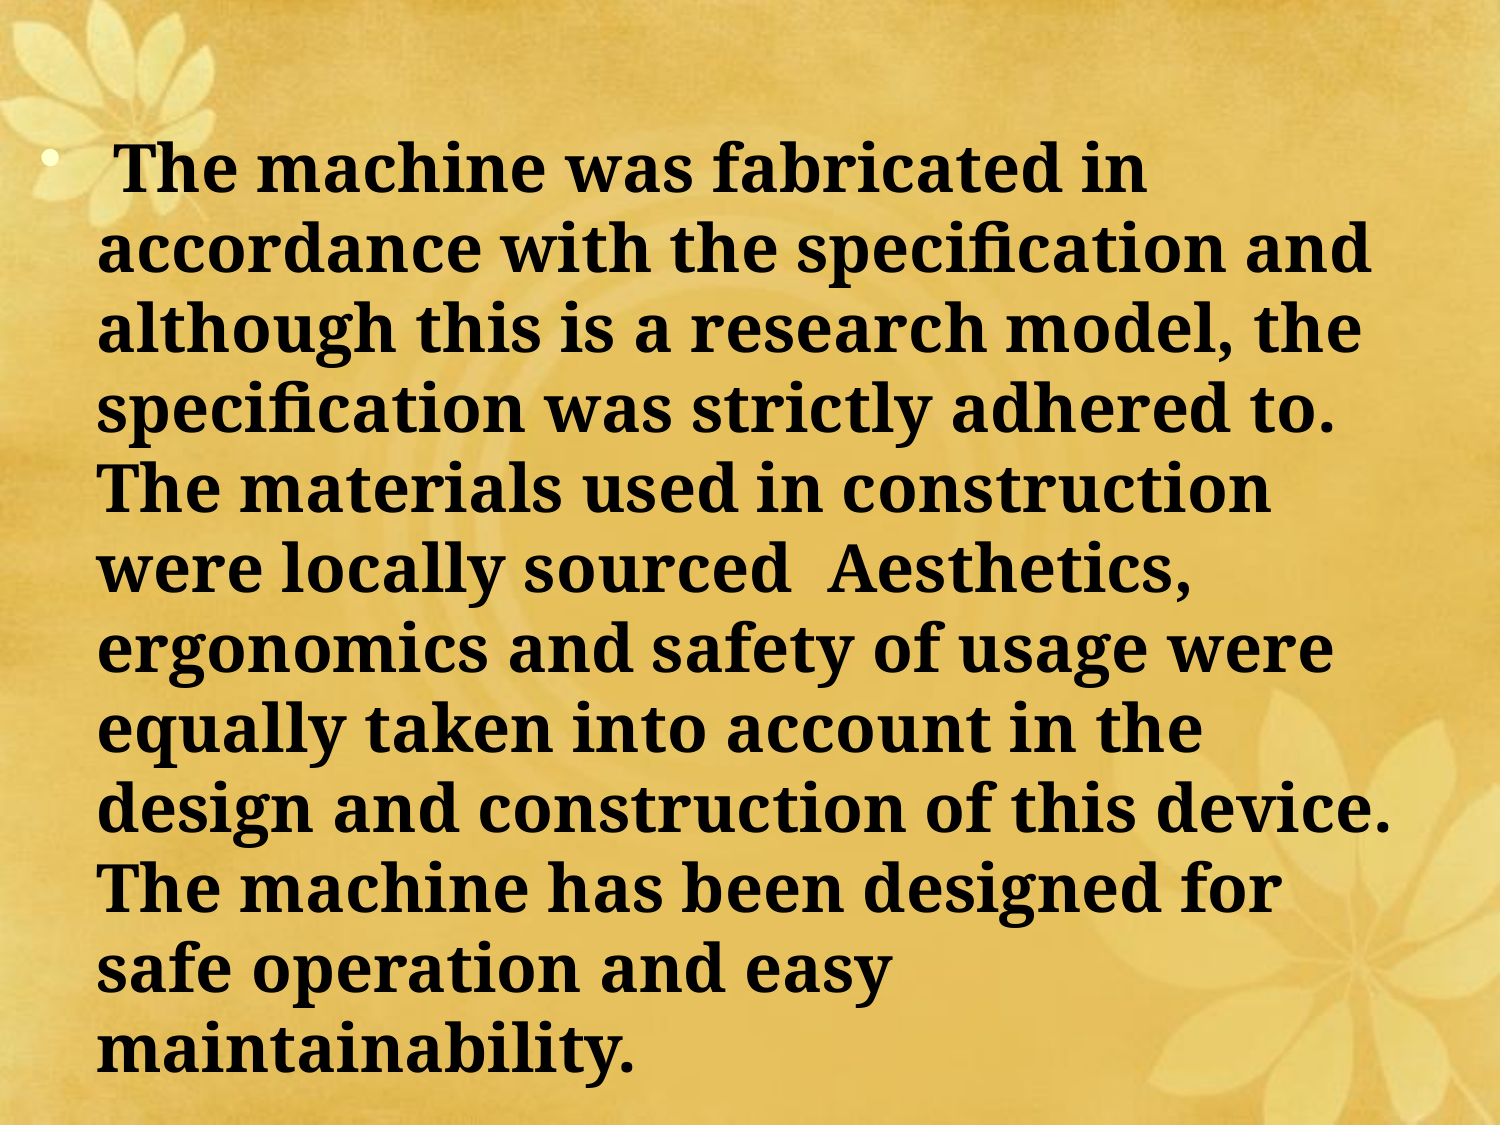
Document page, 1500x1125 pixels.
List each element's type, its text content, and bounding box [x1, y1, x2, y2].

picture [0, 0, 1500, 1125]
list The machine was fabricated in accordance with the specification and although this is a research model, the specification was strictly adhered to. The materials used in construction were locally sourced Aesthetics, ergonomics and safety of usage were equally taken into account in the design and construction of this device. The machine has been designed for safe operation and easy maintainability. [24, 24, 1413, 931]
